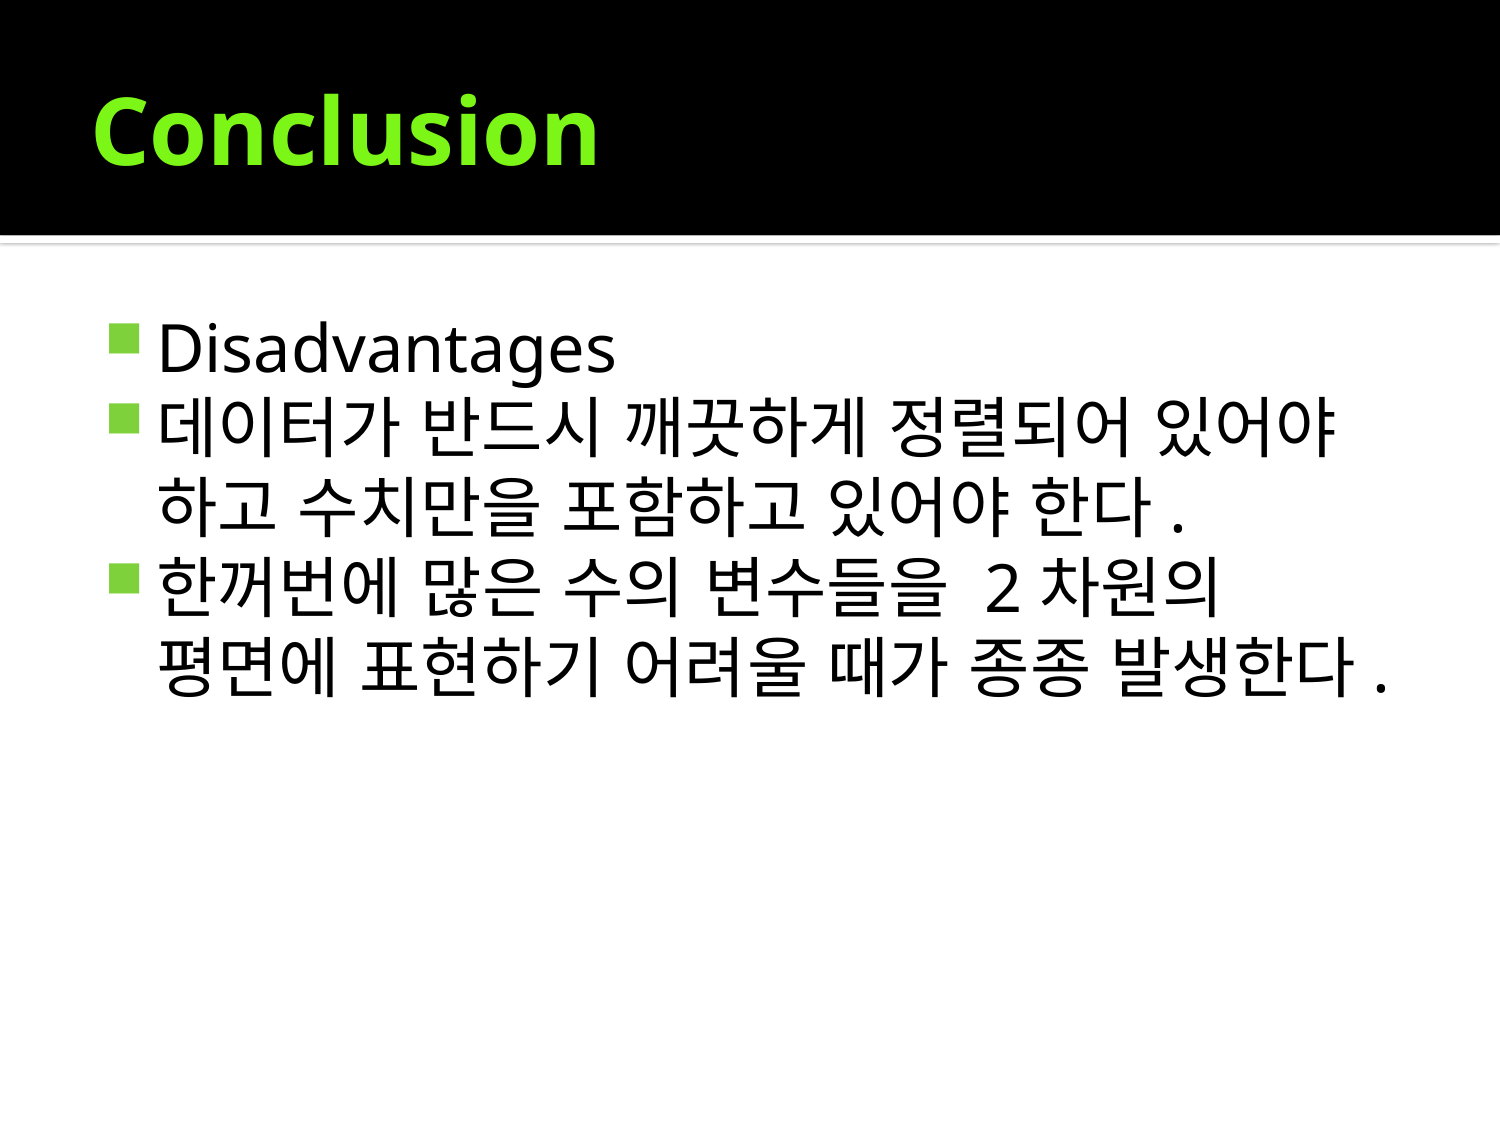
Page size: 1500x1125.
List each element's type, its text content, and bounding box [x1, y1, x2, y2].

list Disadvantages 데이터가 반드시 깨끗하게 정렬되어 있어야 하고 수치만을 포함하고 있어야 한다. 한꺼번에 많은 수의 변수들을 2차원의 평면에 표현하기 어려울 때가 종종 발생한다. [75, 291, 1425, 1050]
title Conclusion [75, 25, 1425, 231]
